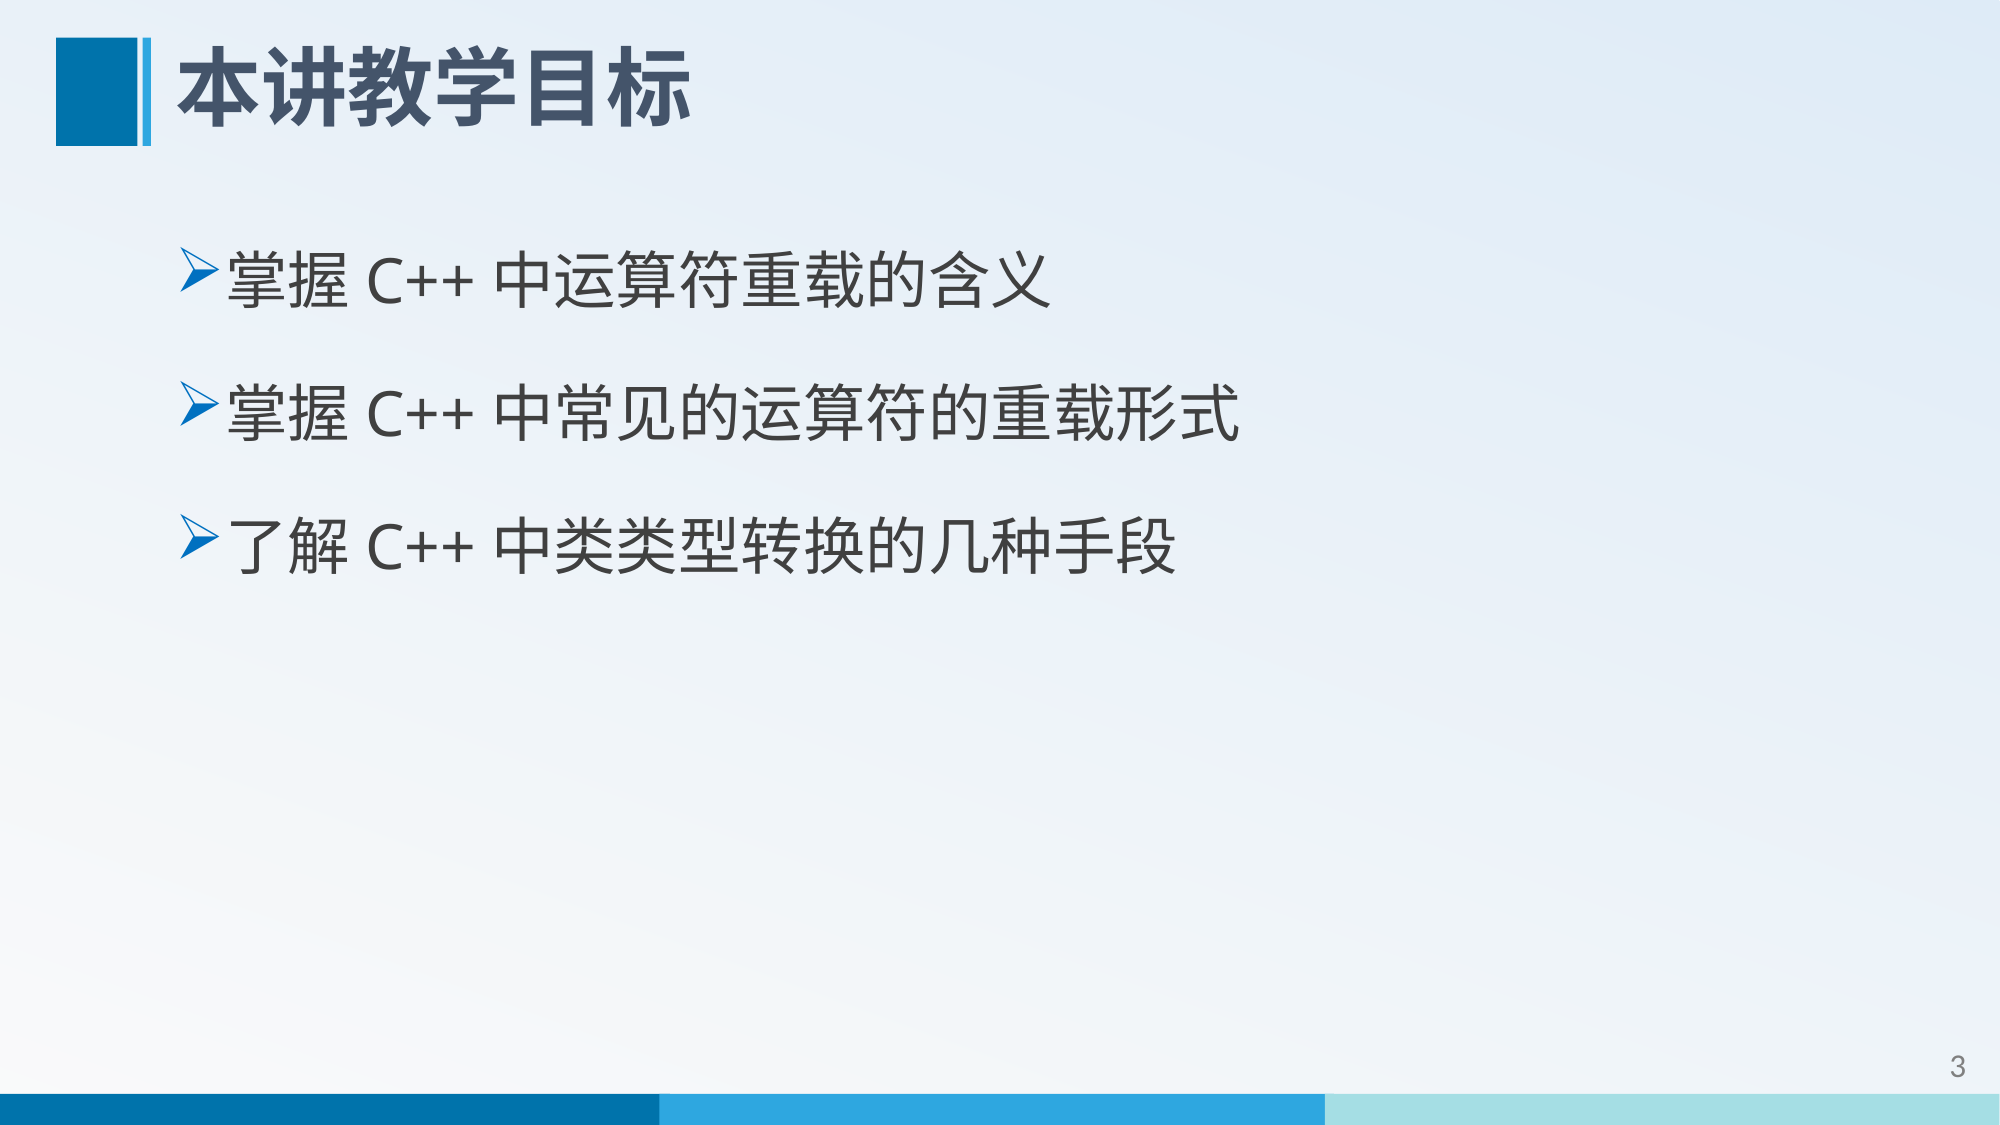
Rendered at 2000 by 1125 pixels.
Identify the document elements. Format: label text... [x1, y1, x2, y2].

title 本讲教学目标 [160, 37, 1791, 146]
list 掌握C++中运算符重载的含义 掌握C++中常见的运算符的重载形式 了解C++中类类型转换的几种手段 [160, 195, 1845, 1025]
